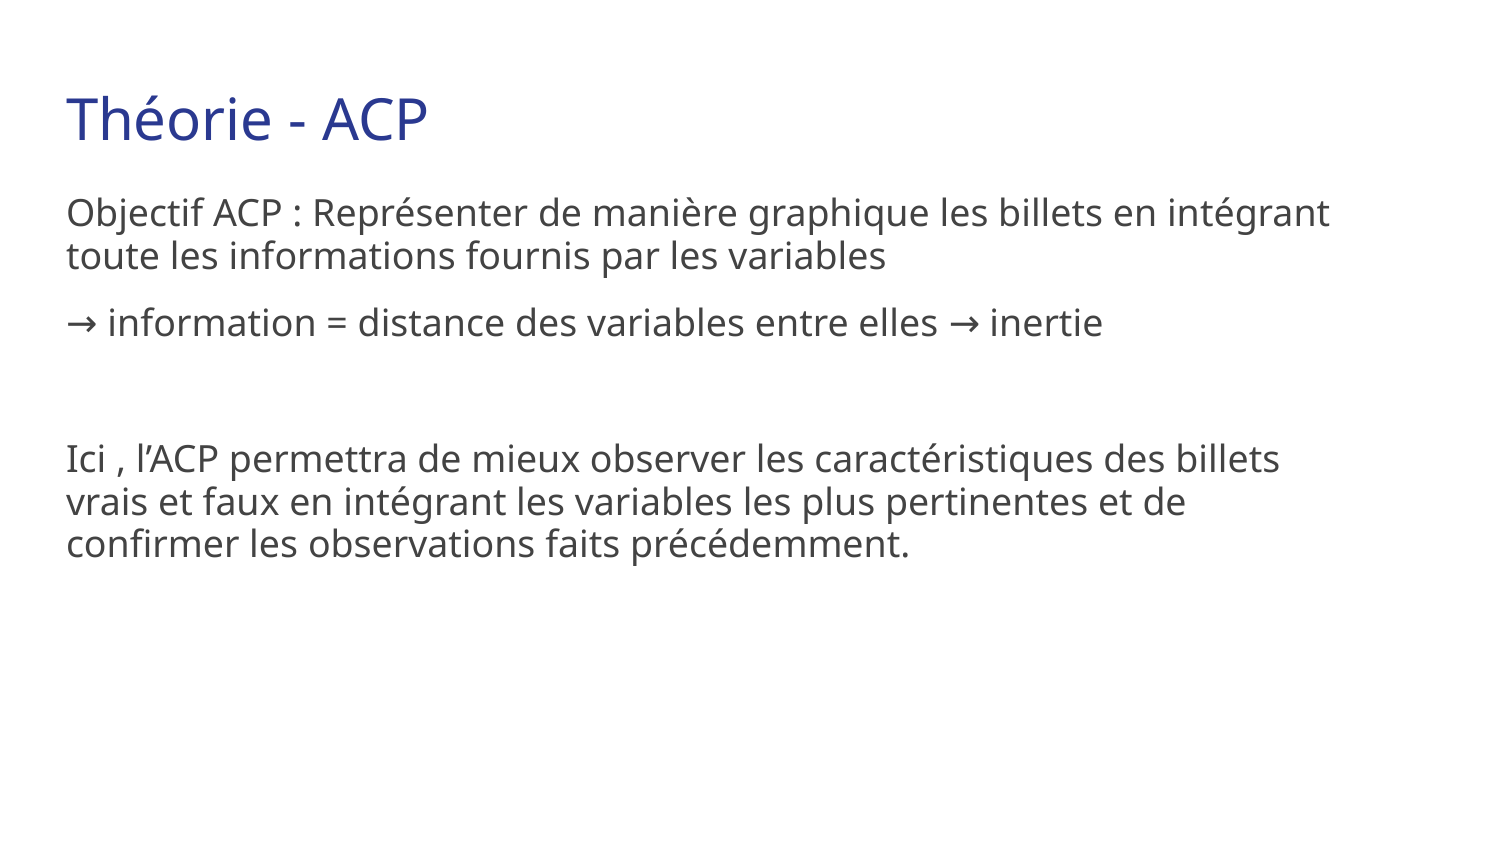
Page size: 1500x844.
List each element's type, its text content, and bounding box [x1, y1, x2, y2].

list Objectif ACP : Représenter de manière graphique les billets en intégrant toute les informations fournis par les variables → information = distance des variables entre elles → inertie Ici , l’ACP permettra de mieux observer les caractéristiques des billets vrais et faux en intégrant les variables les plus pertinentes et de confirmer les observations faits précédemment. [51, 177, 1376, 740]
title Théorie - ACP [51, 67, 1449, 167]
